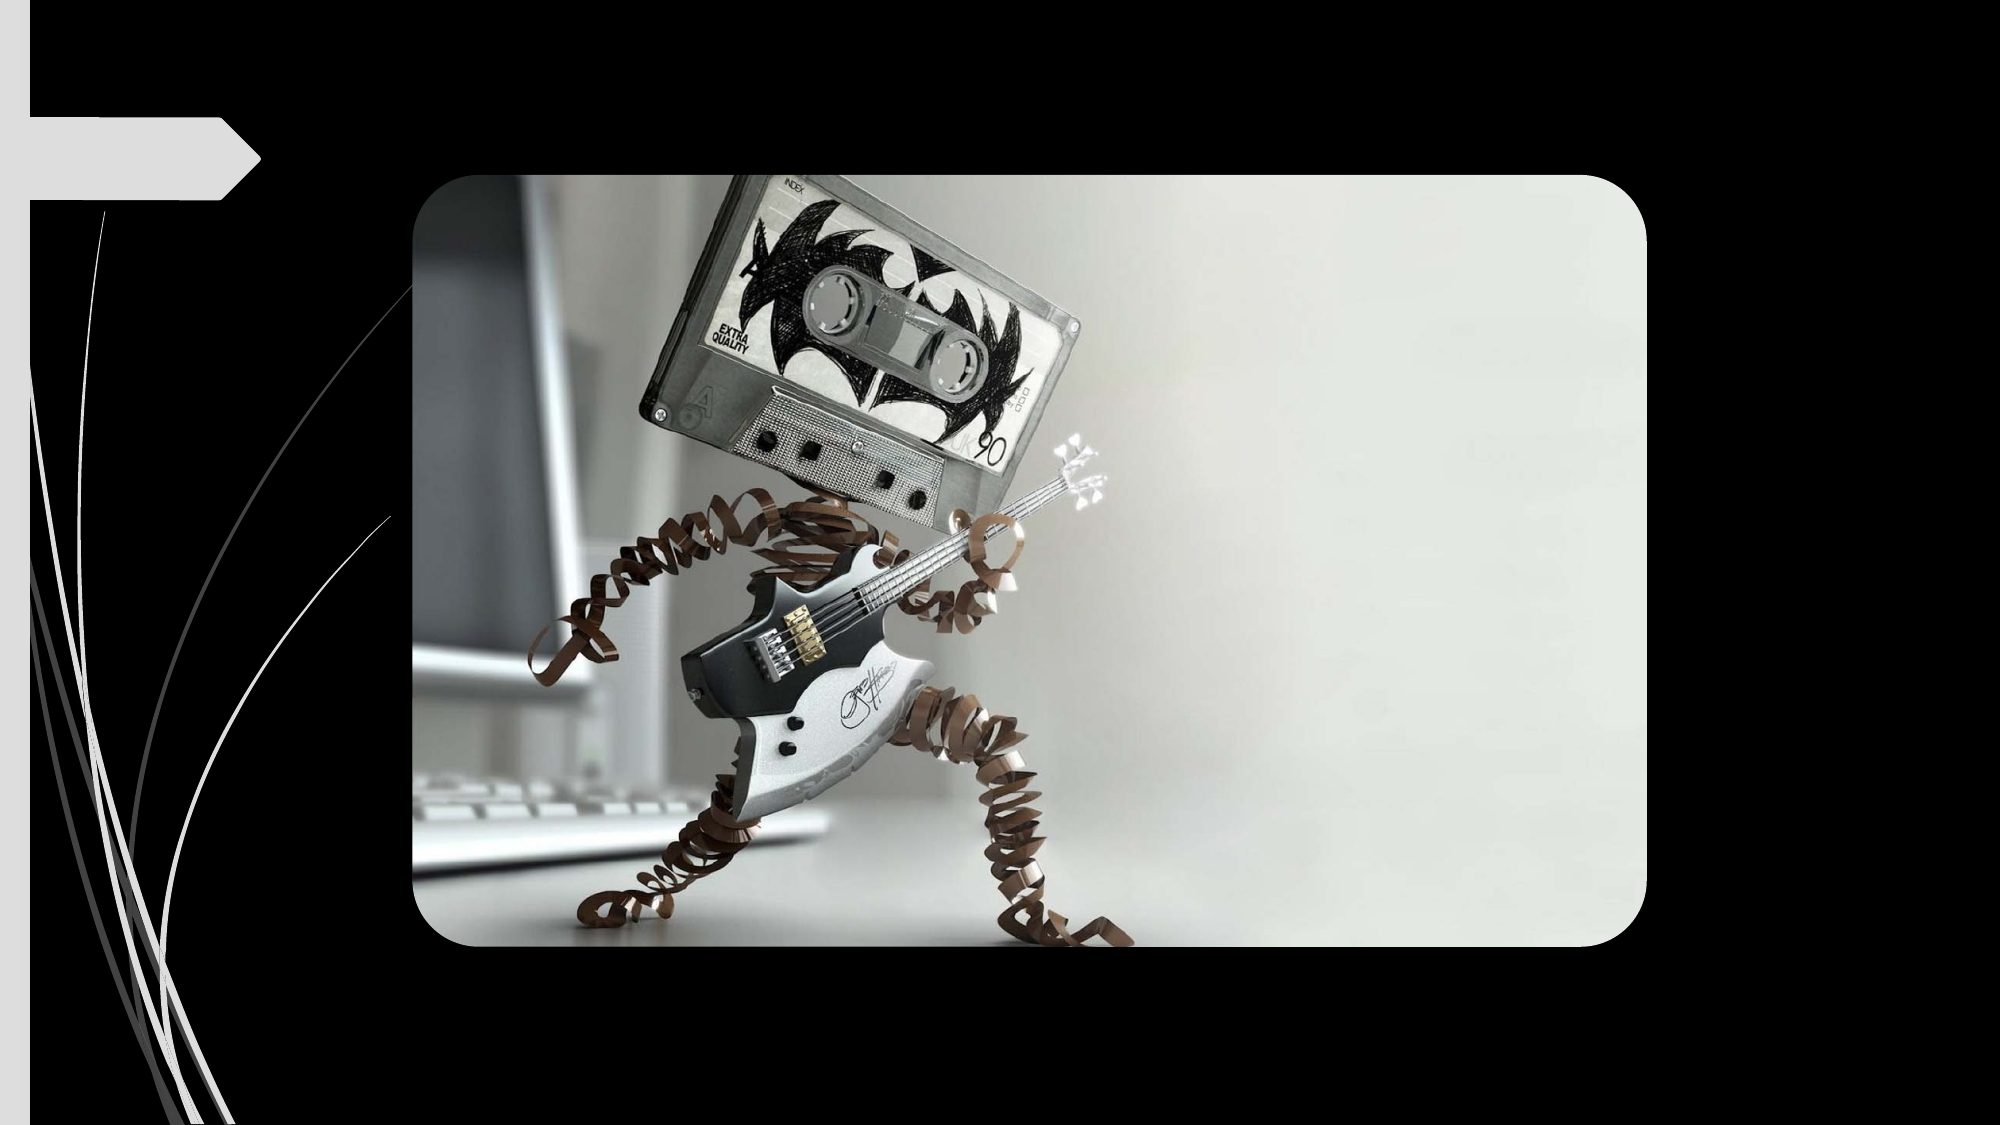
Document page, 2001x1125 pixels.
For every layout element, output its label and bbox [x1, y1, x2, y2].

picture [412, 174, 1648, 947]
